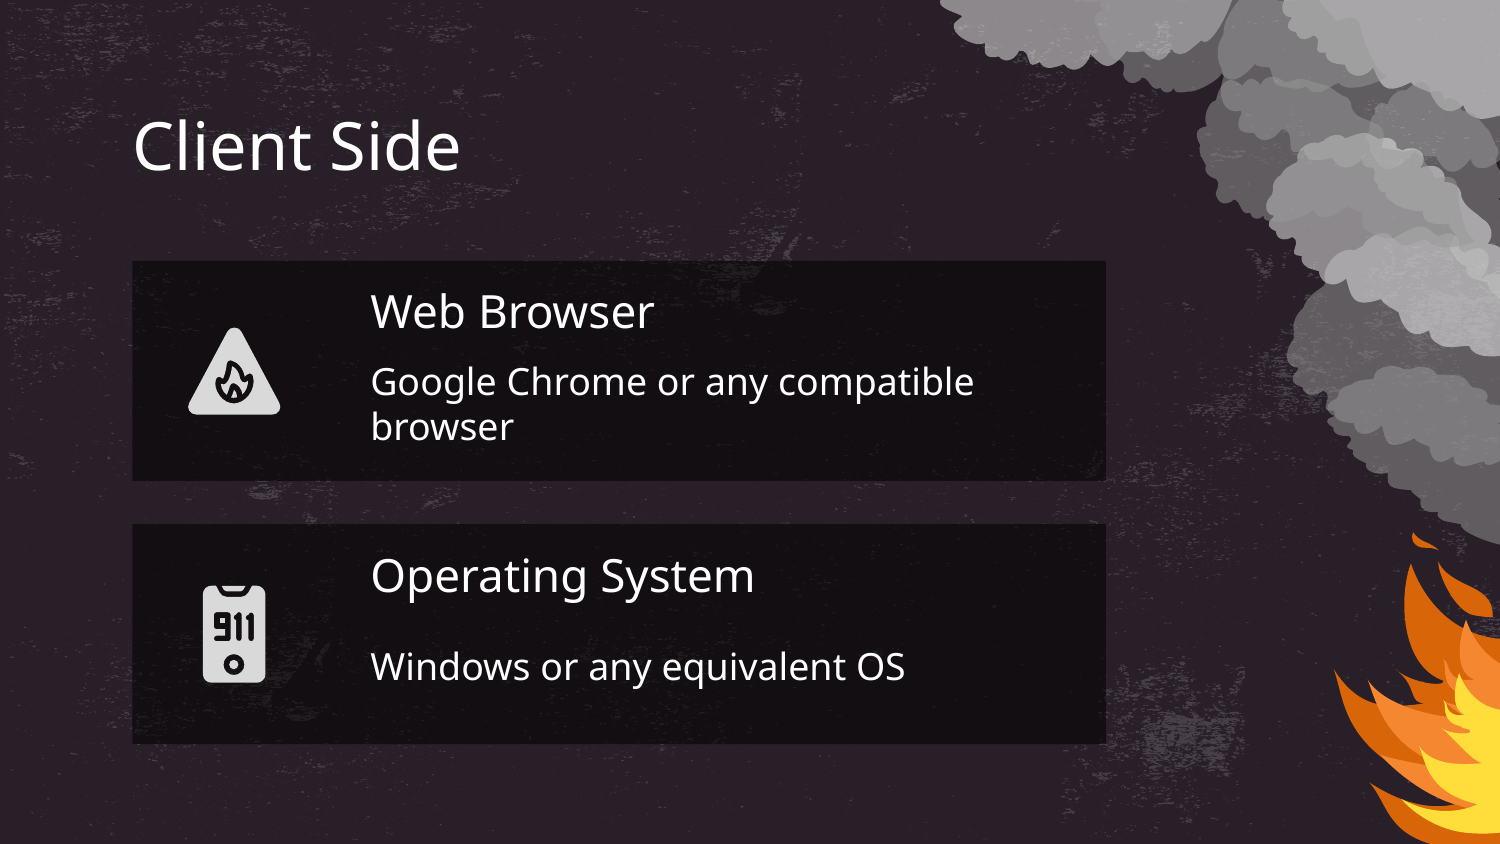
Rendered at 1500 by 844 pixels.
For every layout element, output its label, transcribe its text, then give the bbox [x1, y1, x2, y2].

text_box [1333, 531, 1500, 844]
text_box [132, 524, 1106, 745]
subtitle Google Chrome or any compatible browser [355, 351, 993, 454]
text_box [187, 327, 281, 415]
subtitle Operating System [355, 546, 993, 608]
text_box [202, 585, 266, 683]
subtitle Windows or any equivalent OS [355, 614, 993, 717]
subtitle Web Browser [355, 283, 993, 344]
title Client Side [117, 88, 1178, 176]
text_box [1183, 50, 1500, 549]
text_box [132, 260, 1106, 481]
